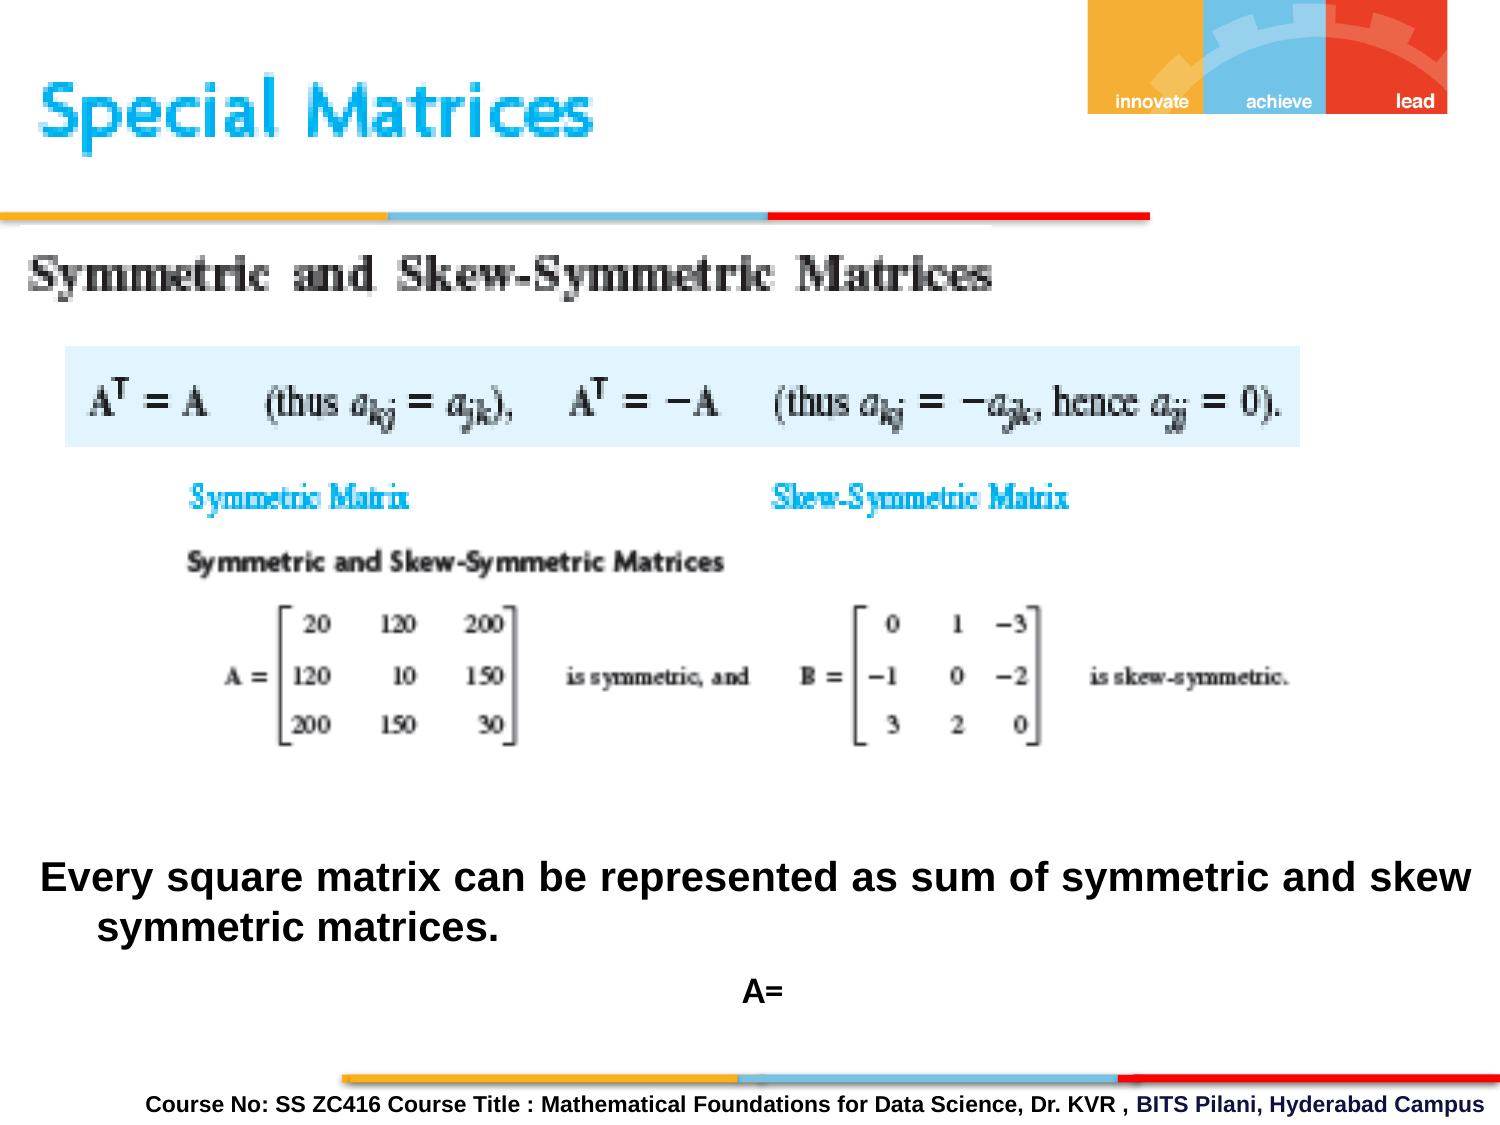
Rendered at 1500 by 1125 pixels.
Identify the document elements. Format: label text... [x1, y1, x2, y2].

picture [62, 324, 1315, 753]
picture [1087, 0, 1448, 114]
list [24, 62, 613, 163]
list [19, 224, 992, 313]
text_box Every square matrix can be represented as sum of symmetric and skew symmetric matrices. [24, 841, 1488, 957]
